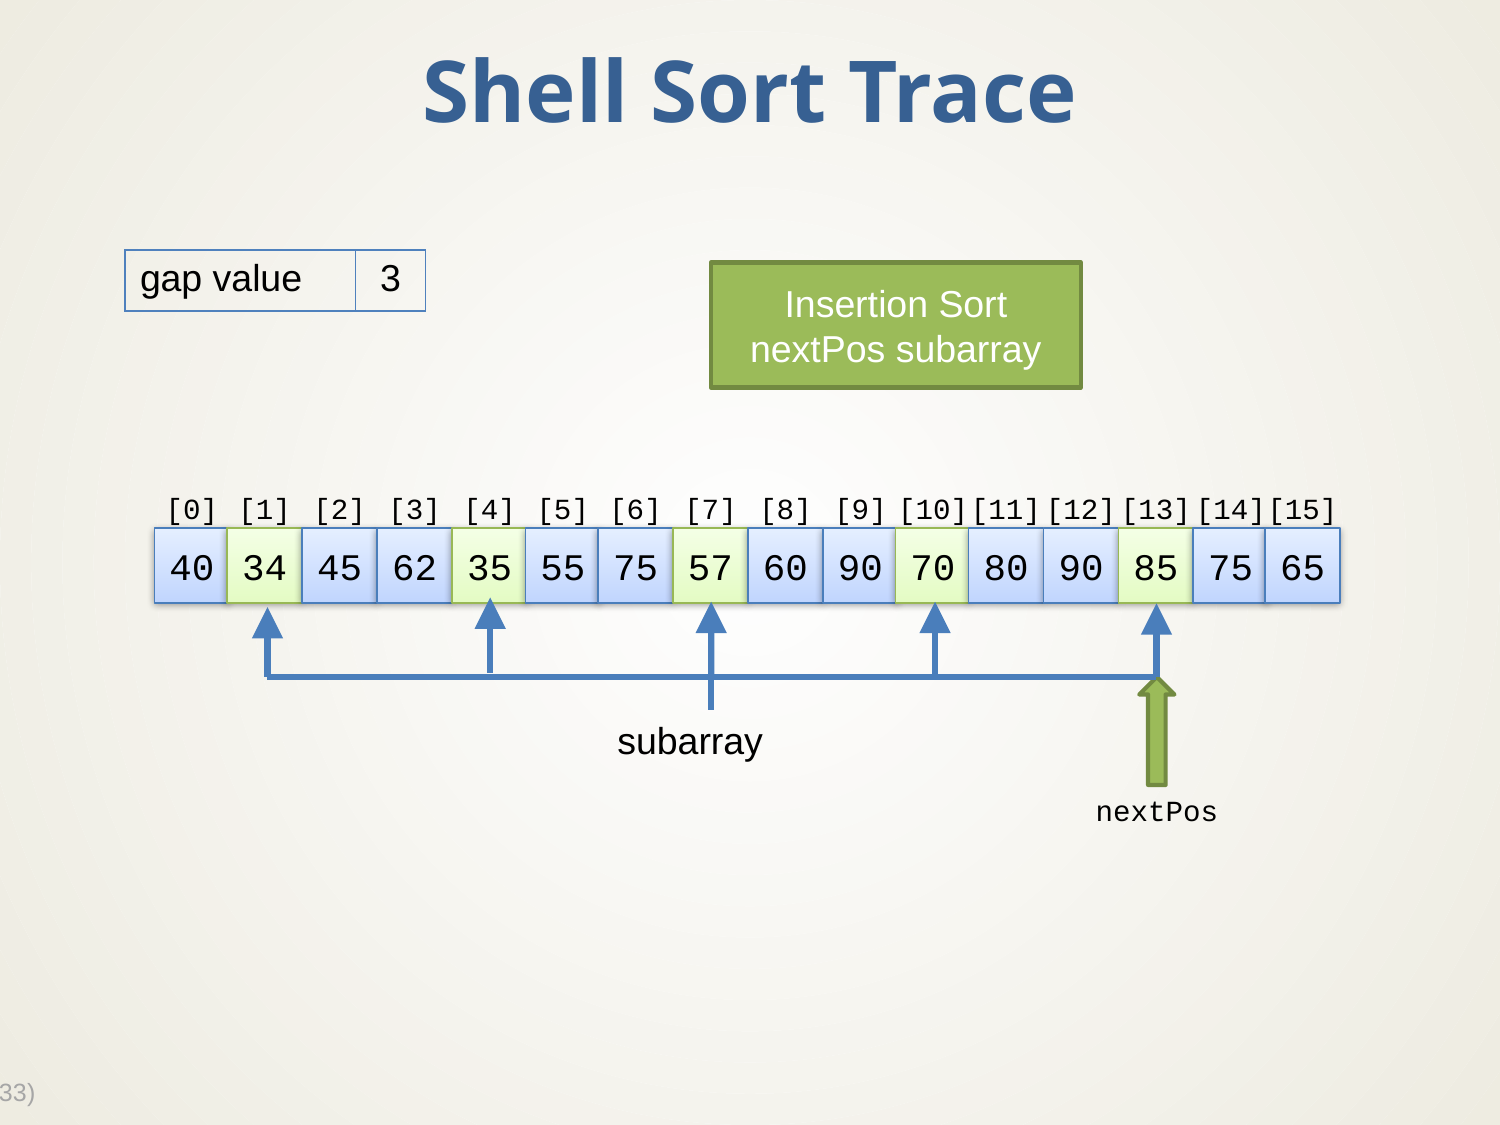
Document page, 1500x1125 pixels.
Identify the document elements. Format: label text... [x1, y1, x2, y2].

table_header gap value [126, 251, 355, 310]
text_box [146, 482, 1354, 604]
table_header 3 [356, 251, 425, 310]
title Shell Sort Trace [0, 24, 1500, 166]
text_box Insertion Sort nextPos subarray [709, 260, 1083, 390]
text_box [267, 597, 1238, 836]
